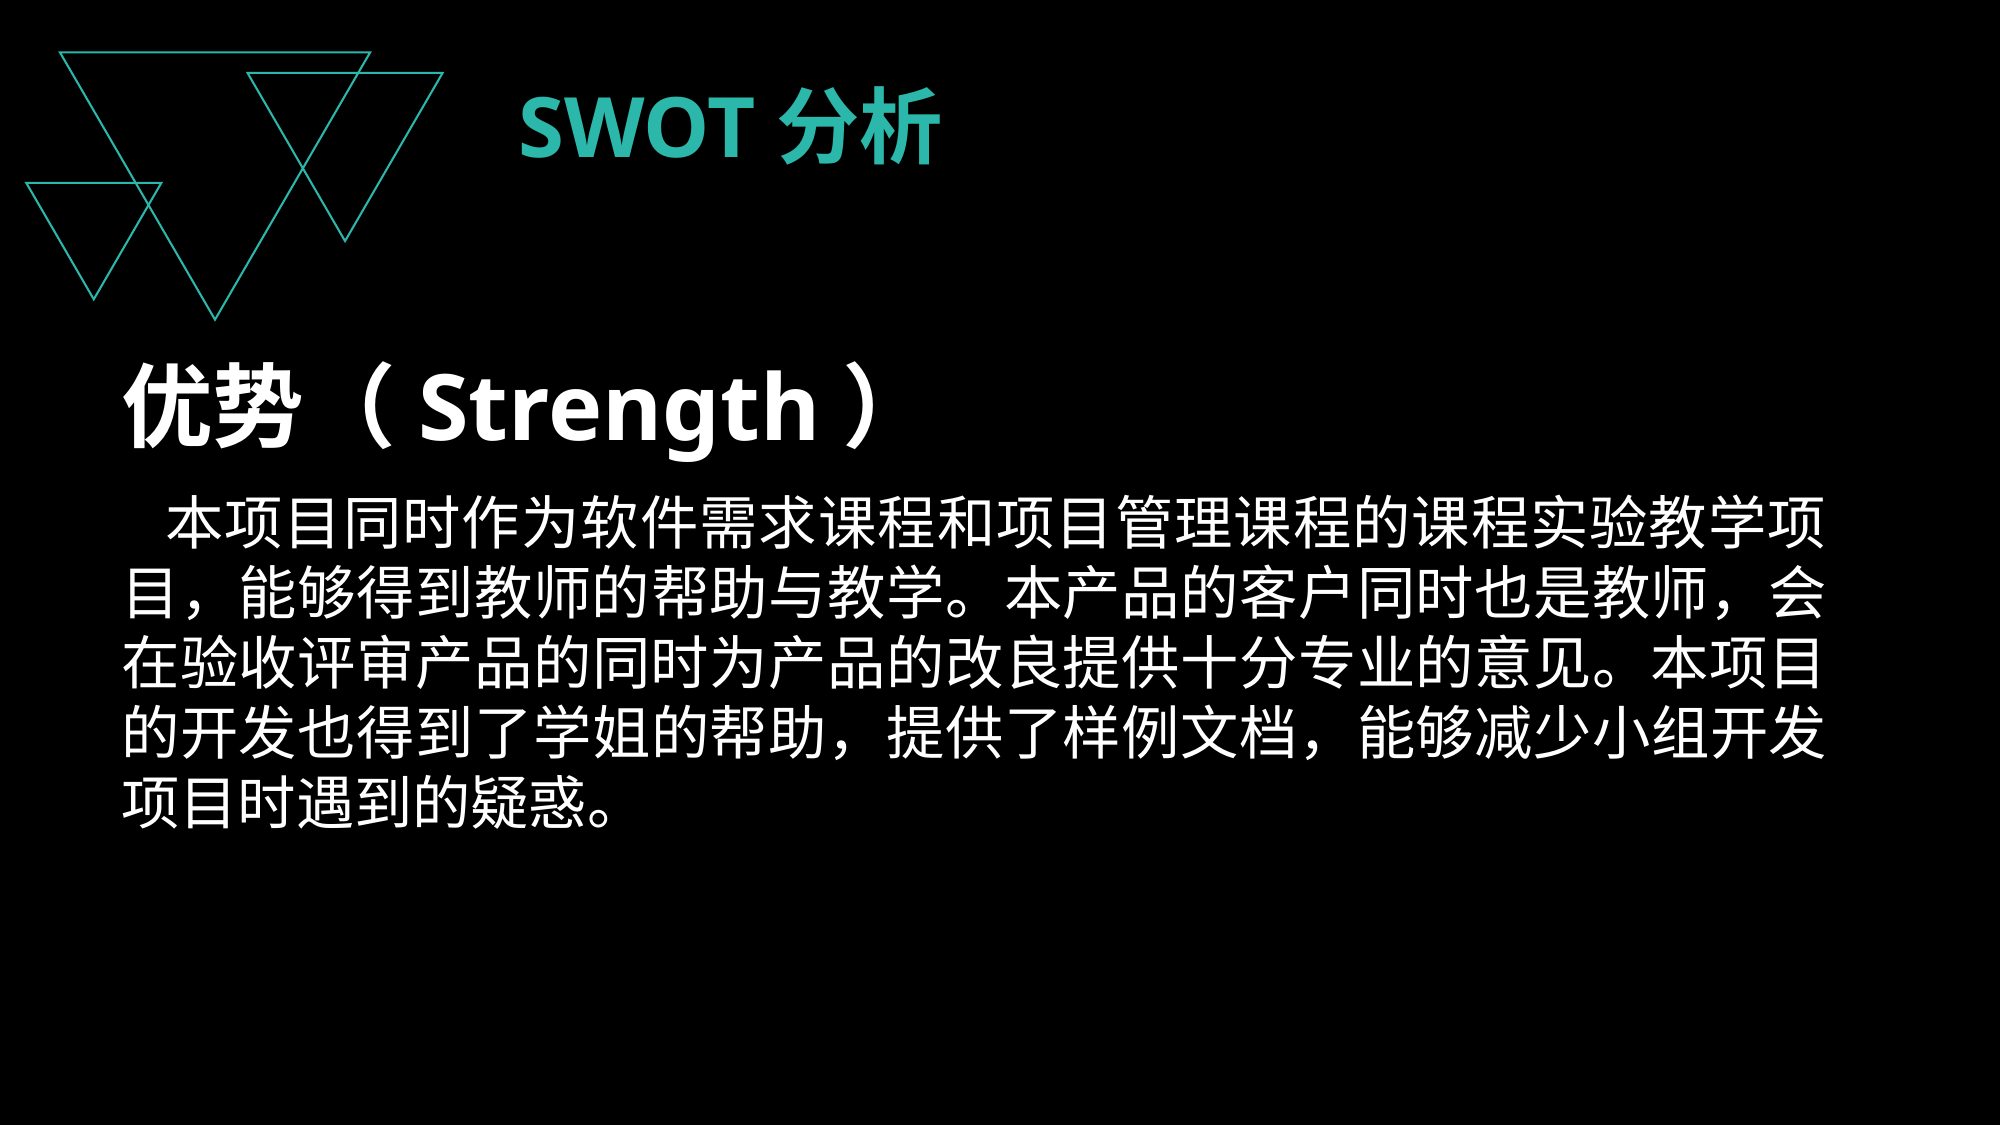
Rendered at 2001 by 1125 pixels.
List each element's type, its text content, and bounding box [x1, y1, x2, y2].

text_box [245, 71, 445, 244]
text_box [24, 181, 164, 302]
text_box [58, 51, 372, 261]
text_box 优势（Strength） 本项目同时作为软件需求课程和项目管理课程的课程实验教学项目，能够得到教师的帮助与教学。本产品的客户同时也是教师，会在验收评审产品的同时为产品的改良提供十分专业的意见。本项目的开发也得到了学姐的帮助，提供了样例文档，能够减少小组开发项目时遇到的疑惑。 [106, 261, 1842, 914]
text_box SWOT分析 [503, 66, 1220, 182]
